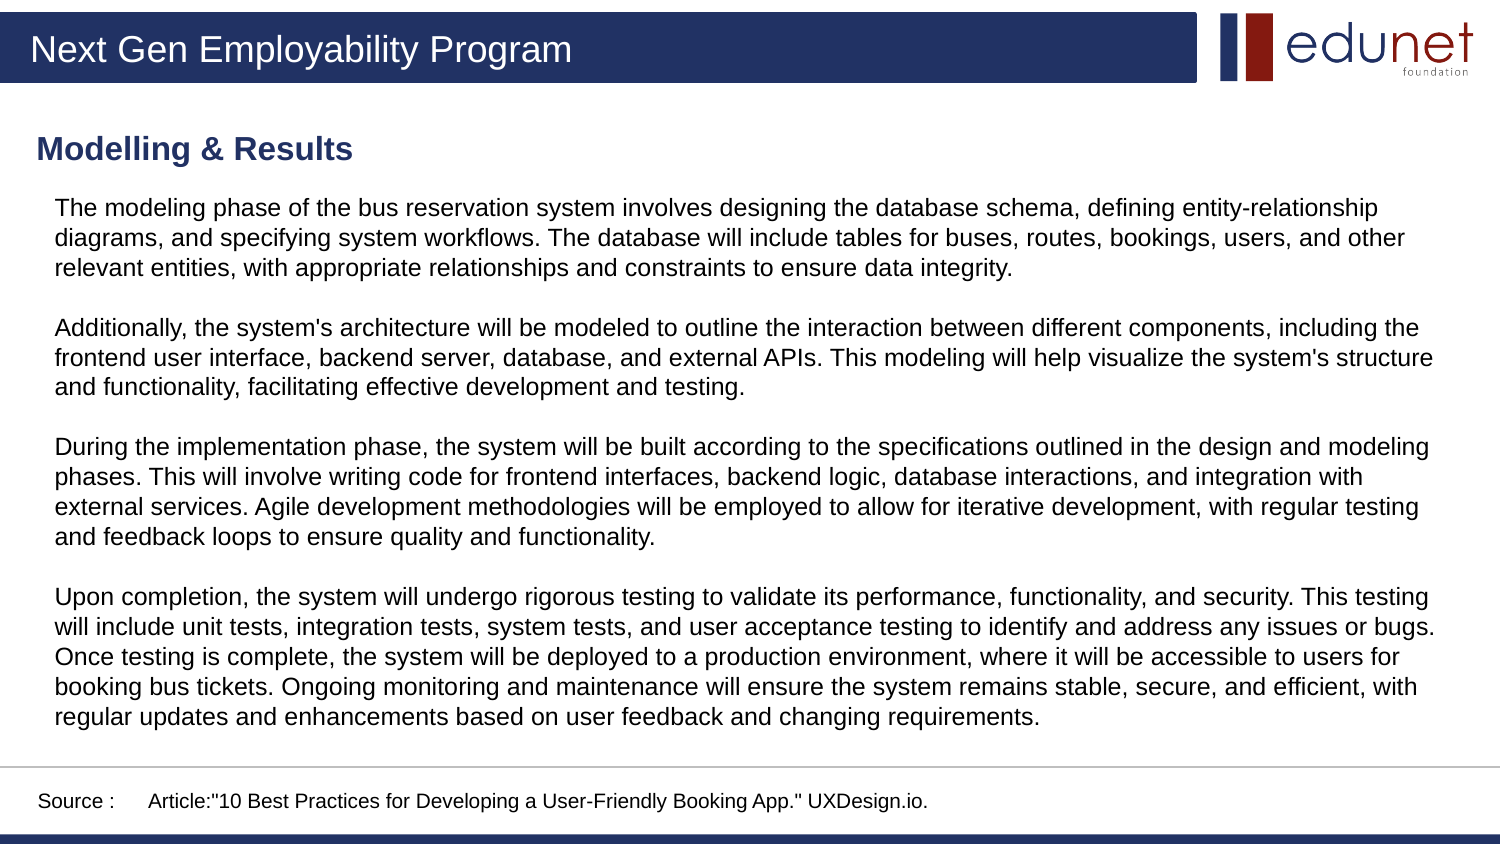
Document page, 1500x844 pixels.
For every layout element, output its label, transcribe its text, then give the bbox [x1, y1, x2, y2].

picture [1279, 14, 1482, 83]
text_box The modeling phase of the bus reservation system involves designing the database schema, defining entity-relationship diagrams, and specifying system workflows. The database will include tables for buses, routes, bookings, users, and other relevant entities, with appropriate relationships and constraints to ensure data integrity. Additionally, the system's architecture will be modeled to outline the interaction between different components, including the frontend user interface, backend server, database, and external APIs. This modeling will help visualize the system's structure and functionality, facilitating effective development and testing. During the implementation phase, the system will be built according to the specifications outlined in the design and modeling phases. This will involve writing code for frontend interfaces, backend logic, database interactions, and integration with external services. Agile development methodologies will be employed to allow for iterative development, with regular testing and feedback loops to ensure quality and functionality. Upon completion, the system will undergo rigorous testing to validate its performance, functionality, and security. This testing will include unit tests, integration tests, system tests, and user acceptance testing to identify and address any issues or bugs. Once testing is complete, the system will be deployed to a production environment, where it will be accessible to users for booking bus tickets. Ongoing monitoring and maintenance will ensure the system remains stable, secure, and efficient, with regular updates and enhancements based on user feedback and changing requirements. [39, 183, 1464, 738]
text_box Source : Article:"10 Best Practices for Developing a User-Friendly Booking App." UXDesign.io. [22, 776, 1464, 826]
title Modelling & Results [21, 111, 504, 165]
